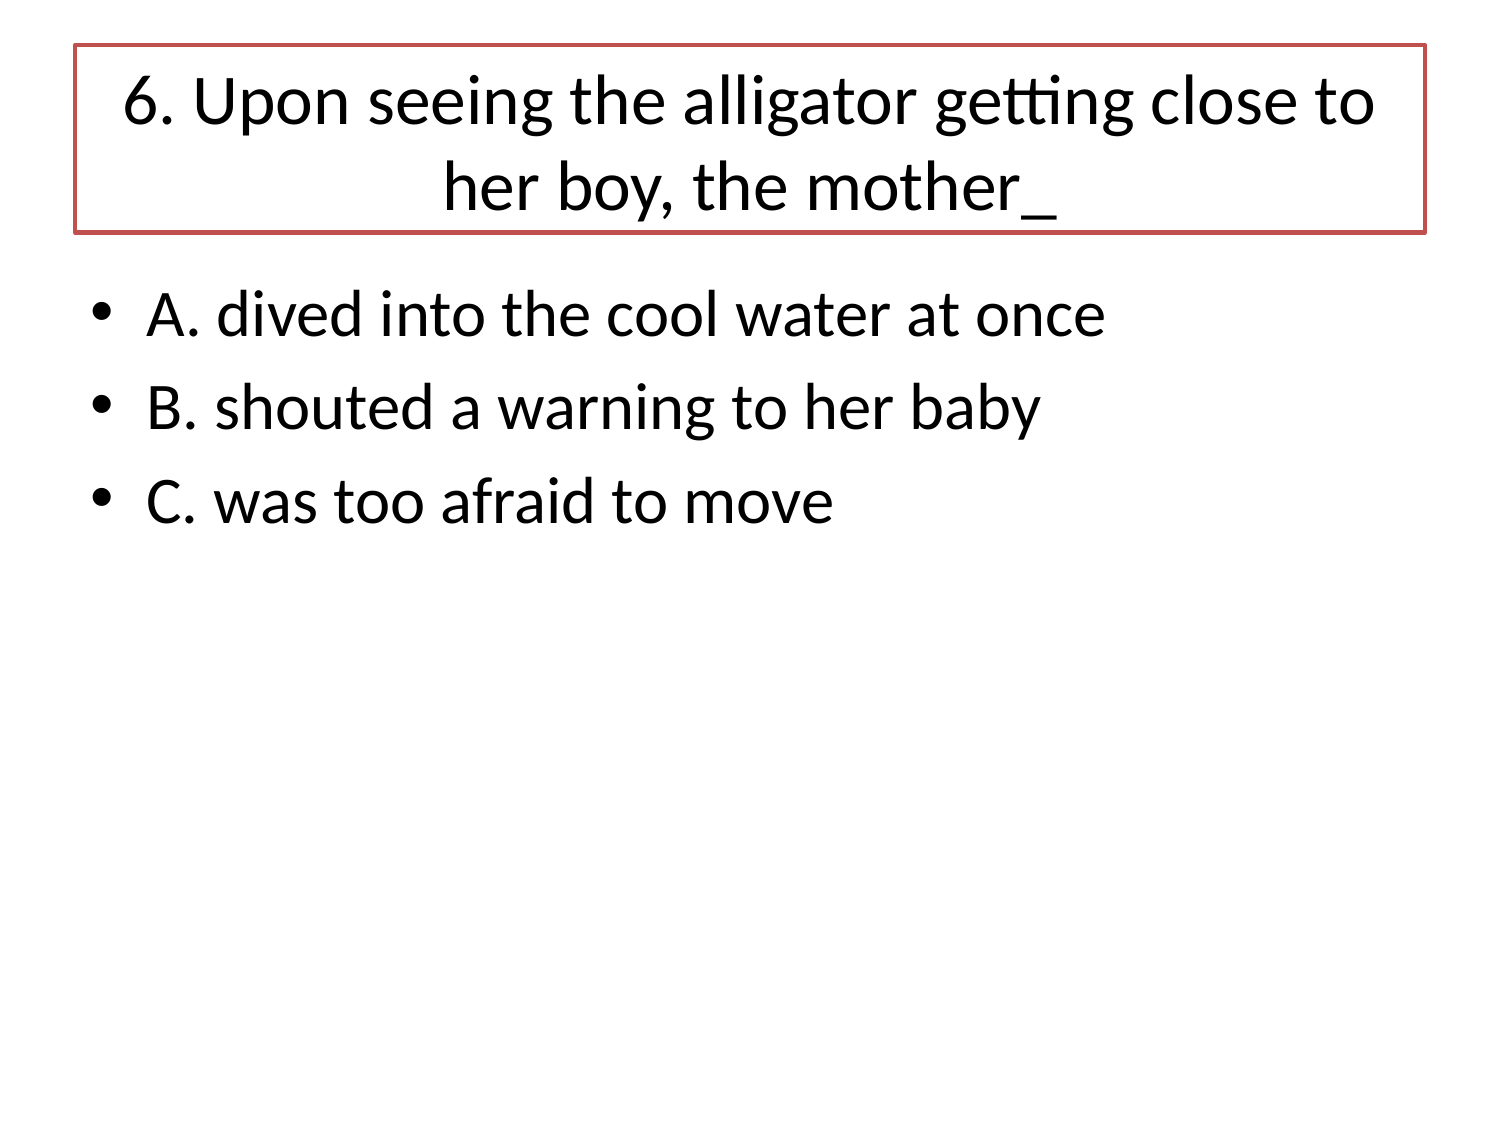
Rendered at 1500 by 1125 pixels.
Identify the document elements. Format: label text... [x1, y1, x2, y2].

title 6. Upon seeing the alligator getting close to her boy, the mother_ [73, 43, 1427, 235]
list A. dived into the cool water at once B. shouted a warning to her baby C. was too afraid to move [75, 262, 1425, 1005]
